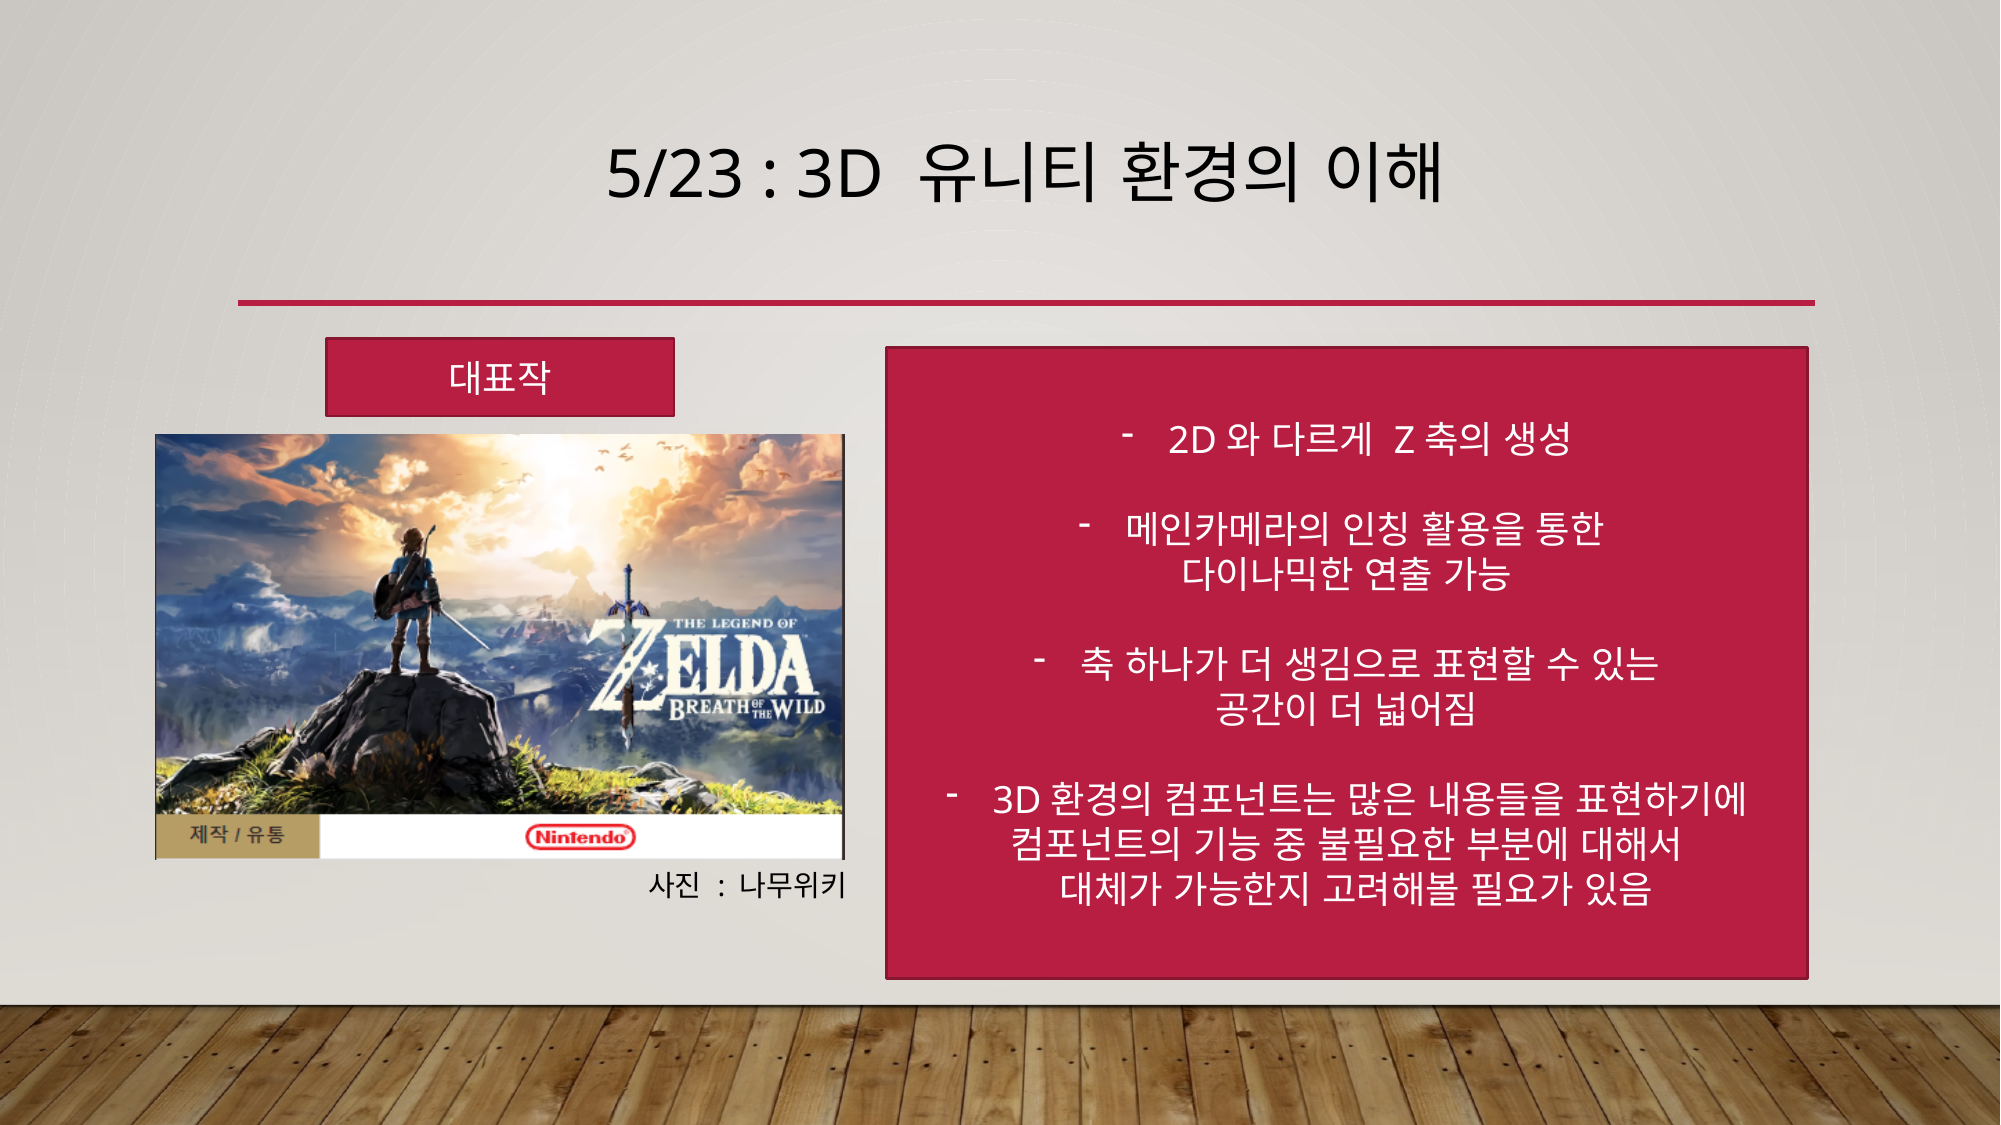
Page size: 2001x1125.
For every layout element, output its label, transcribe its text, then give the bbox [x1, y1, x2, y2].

text_box 대표작 [325, 337, 675, 417]
text_box 2D와 다르게 Z축의 생성 메인카메라의 인칭 활용을 통한 다이나믹한 연출 가능 축 하나가 더 생김으로 표현할 수 있는 공간이 더 넓어짐 3D환경의 컴포넌트는 많은 내용들을 표현하기에 컴포넌트의 기능 중 불필요한 부분에 대해서 대체가 가능한지 고려해볼 필요가 있음 [885, 346, 1809, 980]
picture [0, 1005, 2000, 1125]
text_box 사진 : 나무위키 [633, 859, 870, 910]
title 5/23 : 3D 유니티 환경의 이해 [238, 131, 1814, 305]
picture [155, 434, 846, 860]
